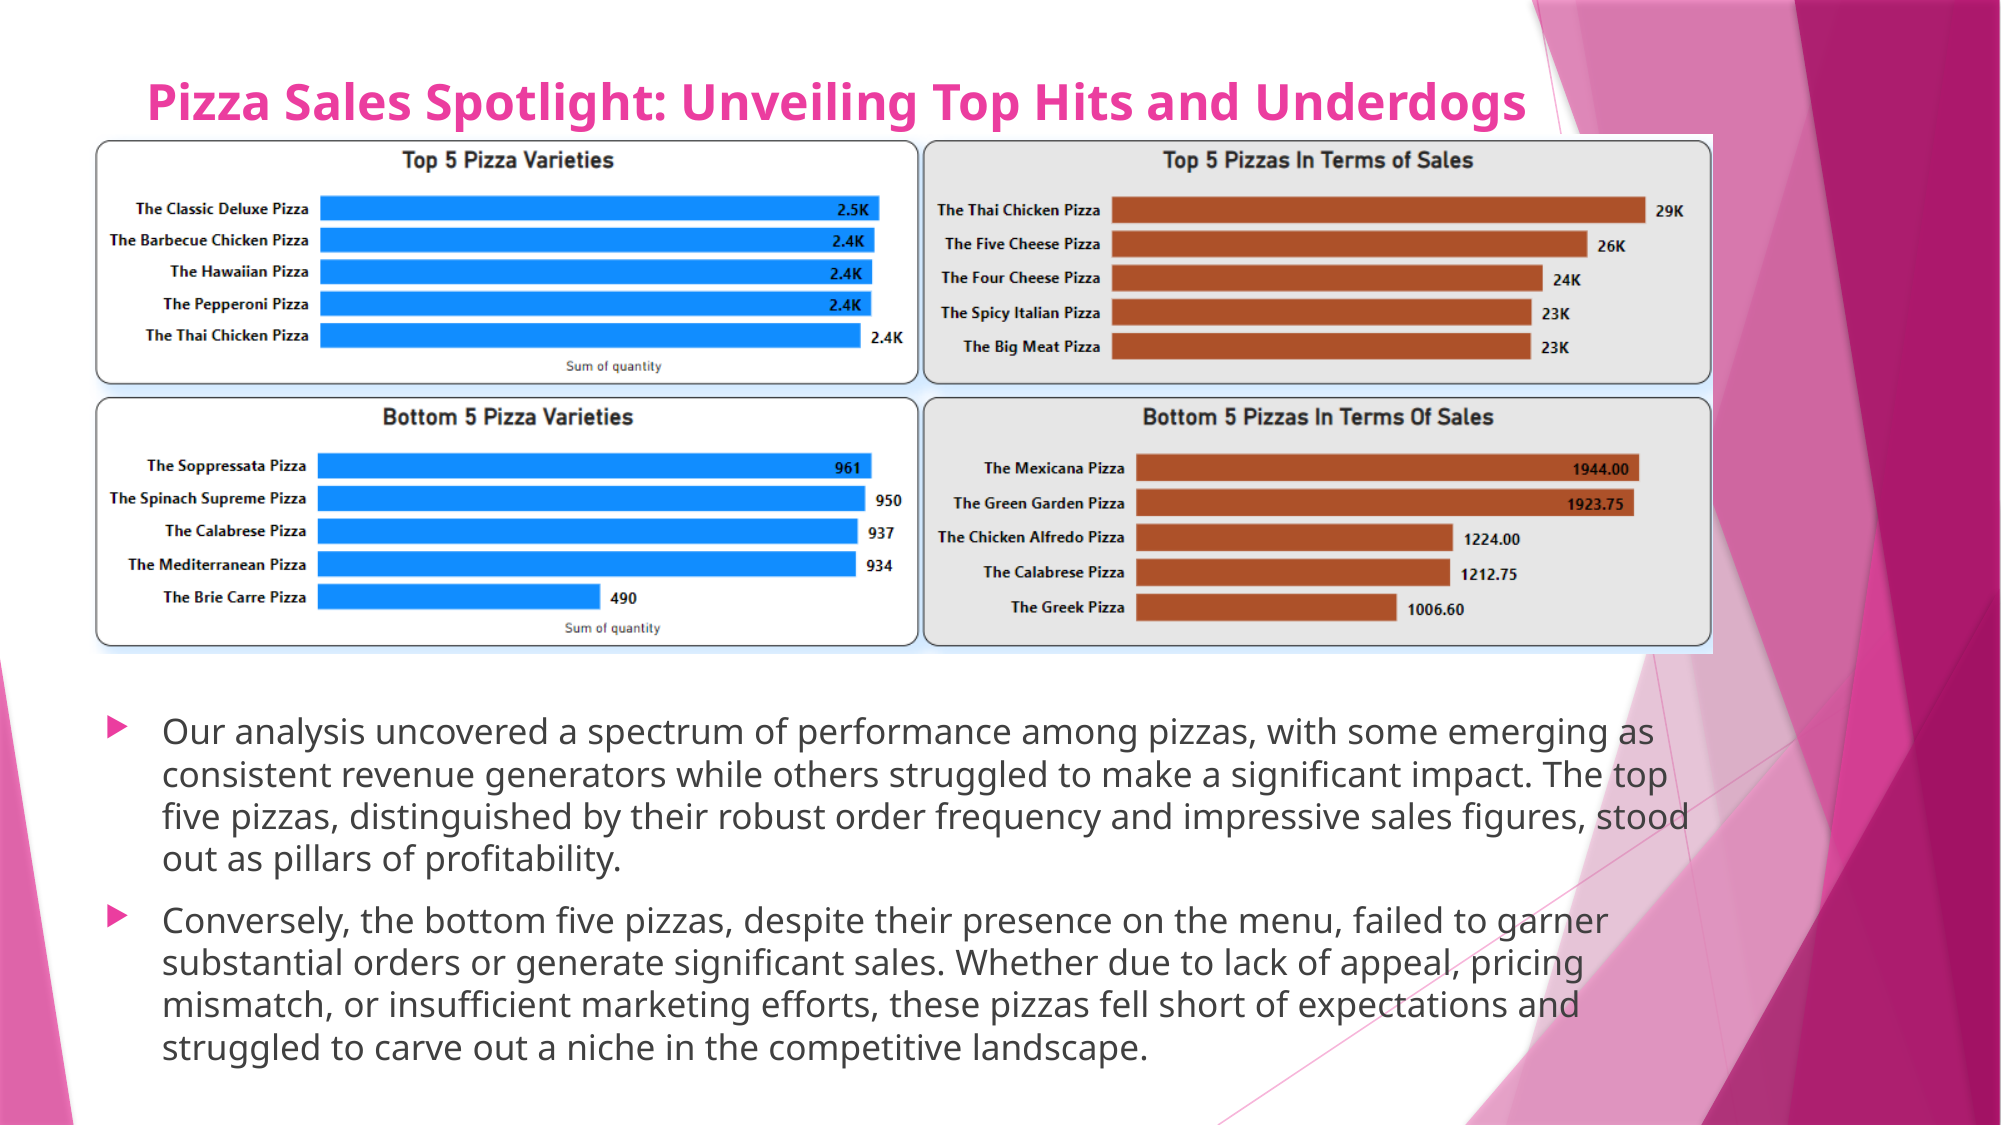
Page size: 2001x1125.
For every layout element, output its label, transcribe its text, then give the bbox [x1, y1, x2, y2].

list Our analysis uncovered a spectrum of performance among pizzas, with some emerging as consistent revenue generators while others struggled to make a significant impact. The top five pizzas, distinguished by their robust order frequency and impressive sales figures, stood out as pillars of profitability. Conversely, the bottom five pizzas, despite their presence on the menu, failed to garner substantial orders or generate significant sales. Whether due to lack of appeal, pricing mismatch, or insufficient marketing efforts, these pizzas fell short of expectations and struggled to carve out a niche in the competitive landscape. [89, 702, 1729, 1076]
title Pizza Sales Spotlight: Unveiling Top Hits and Underdogs [111, 62, 1563, 134]
picture [89, 134, 1713, 655]
